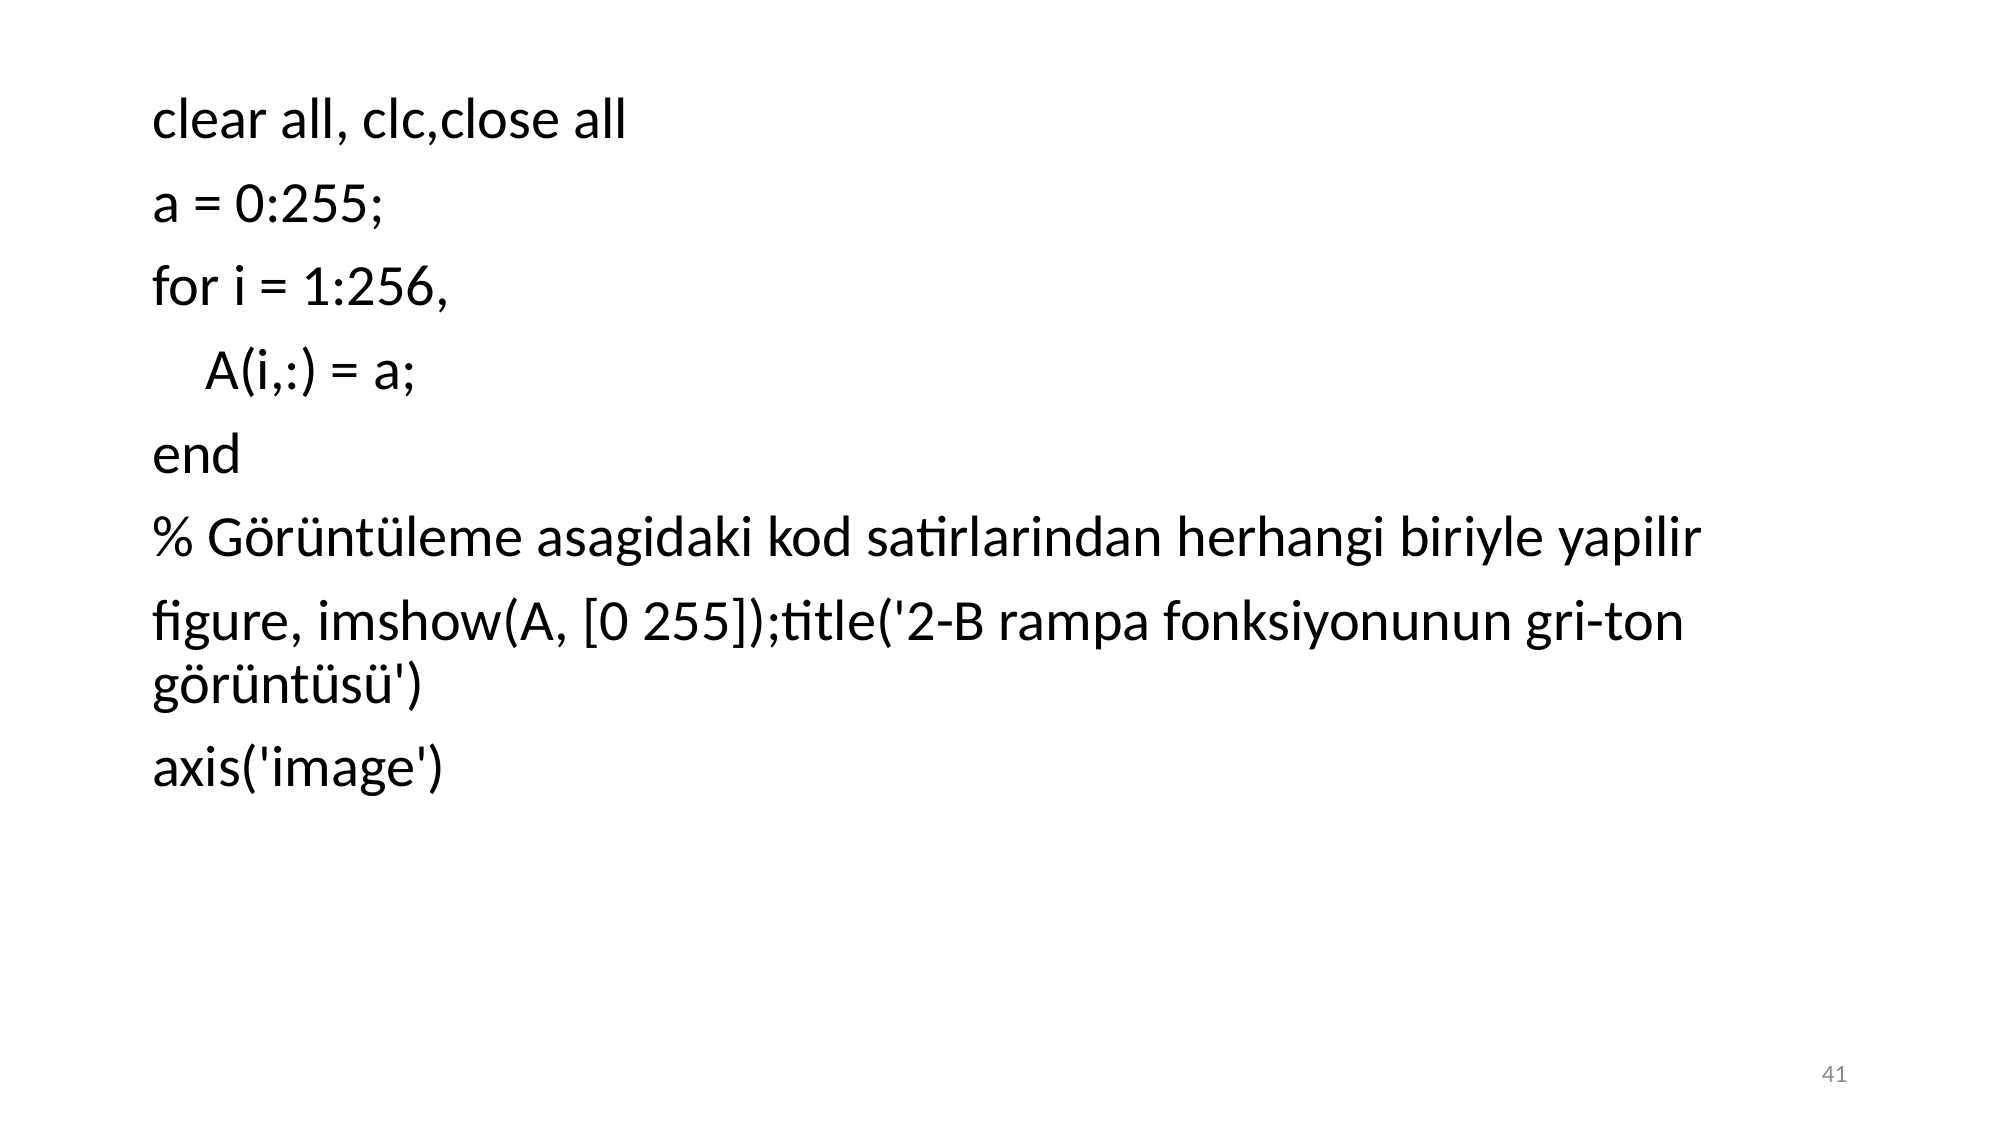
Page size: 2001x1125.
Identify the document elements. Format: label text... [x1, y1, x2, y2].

list clear all, clc,close all a = 0:255; for i = 1:256, A(i,:) = a; end % Görüntüleme asagidaki kod satirlarindan herhangi biriyle yapilir figure, imshow(A, [0 255]);title('2-B rampa fonksiyonunun gri-ton görüntüsü') axis('image') [137, 80, 1863, 1014]
slide_number 41 [1412, 1042, 1863, 1103]
